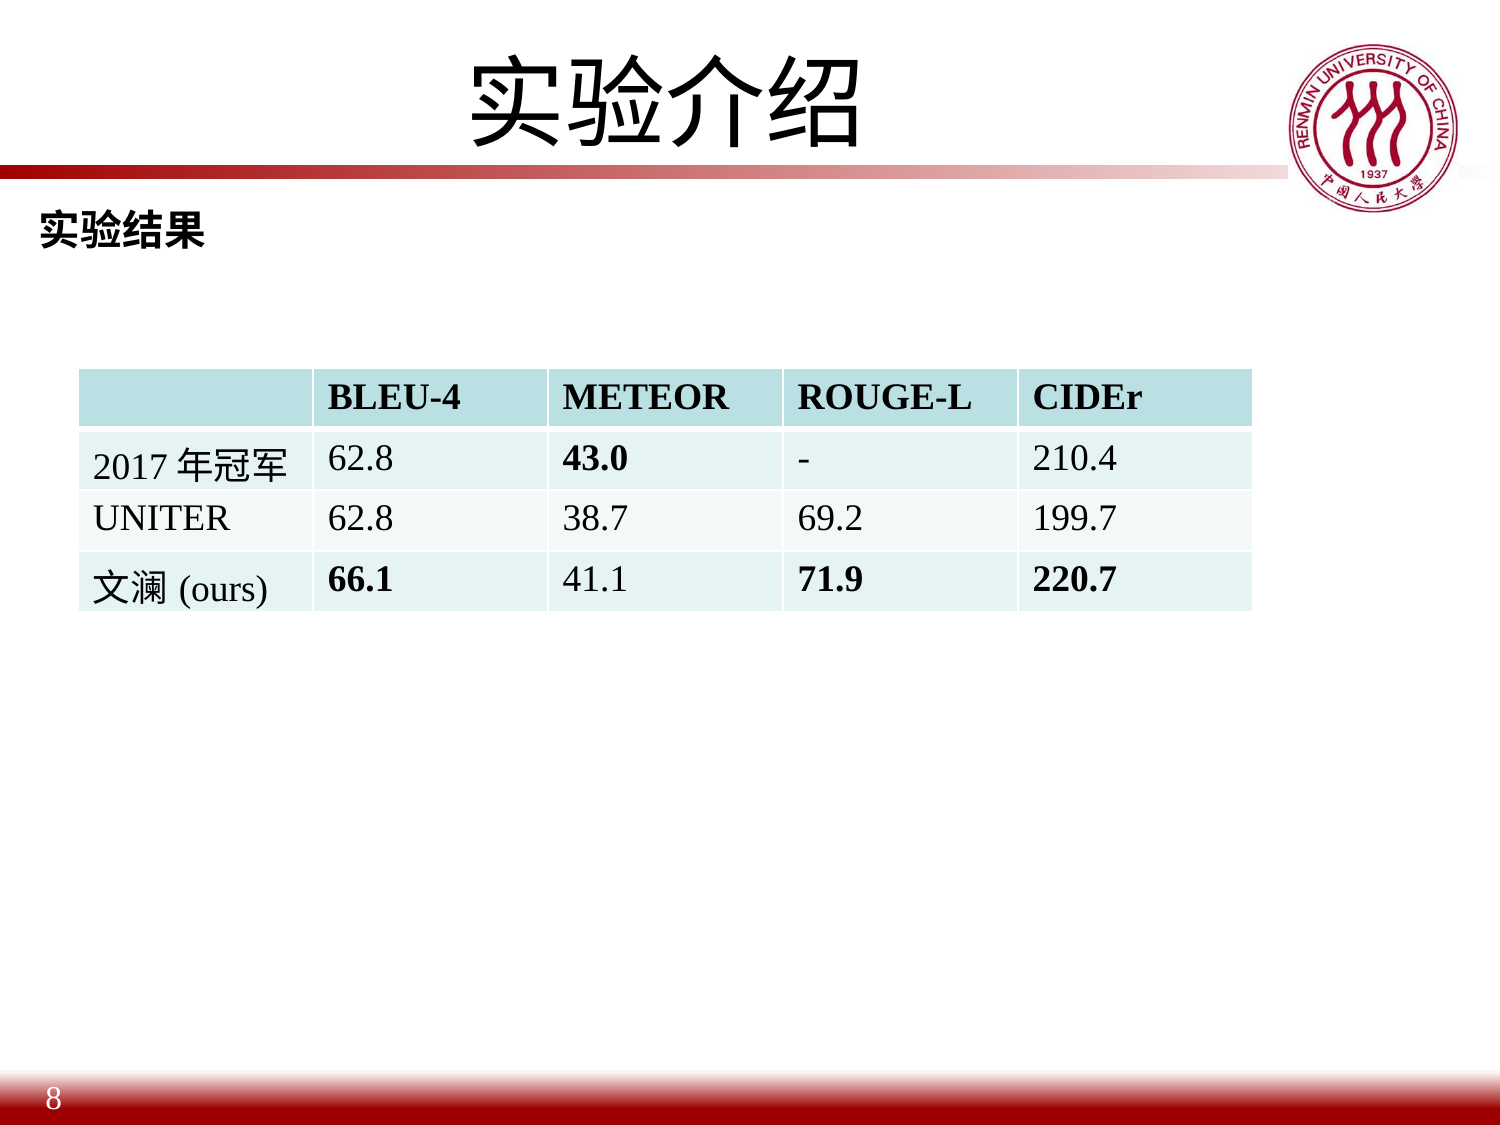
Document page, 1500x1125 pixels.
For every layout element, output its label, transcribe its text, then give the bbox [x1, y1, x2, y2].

table_header [79, 369, 312, 426]
table_header ROUGE-L [784, 369, 1017, 426]
table_cell 文澜(ours) [79, 552, 312, 611]
table_cell 38.7 [549, 491, 782, 550]
table_header CIDEr [1019, 369, 1252, 426]
text_box 实验介绍 [40, 32, 1291, 167]
table_cell - [784, 432, 1017, 489]
table_cell 43.0 [549, 432, 782, 489]
table_cell 2017年冠军 [79, 432, 312, 489]
table_cell 71.9 [784, 552, 1017, 611]
table_cell 66.1 [314, 552, 547, 611]
table_cell 199.7 [1019, 491, 1252, 550]
table_cell 41.1 [549, 552, 782, 611]
table_cell 210.4 [1019, 432, 1252, 489]
text_box 实验结果 [24, 195, 1485, 329]
picture [1288, 44, 1459, 195]
table_cell 220.7 [1019, 552, 1252, 611]
table_cell 62.8 [314, 491, 547, 550]
table_cell UNITER [79, 491, 312, 550]
table_header BLEU-4 [314, 369, 547, 426]
table_cell 62.8 [314, 432, 547, 489]
table_cell 69.2 [784, 491, 1017, 550]
table_header METEOR [549, 369, 782, 426]
